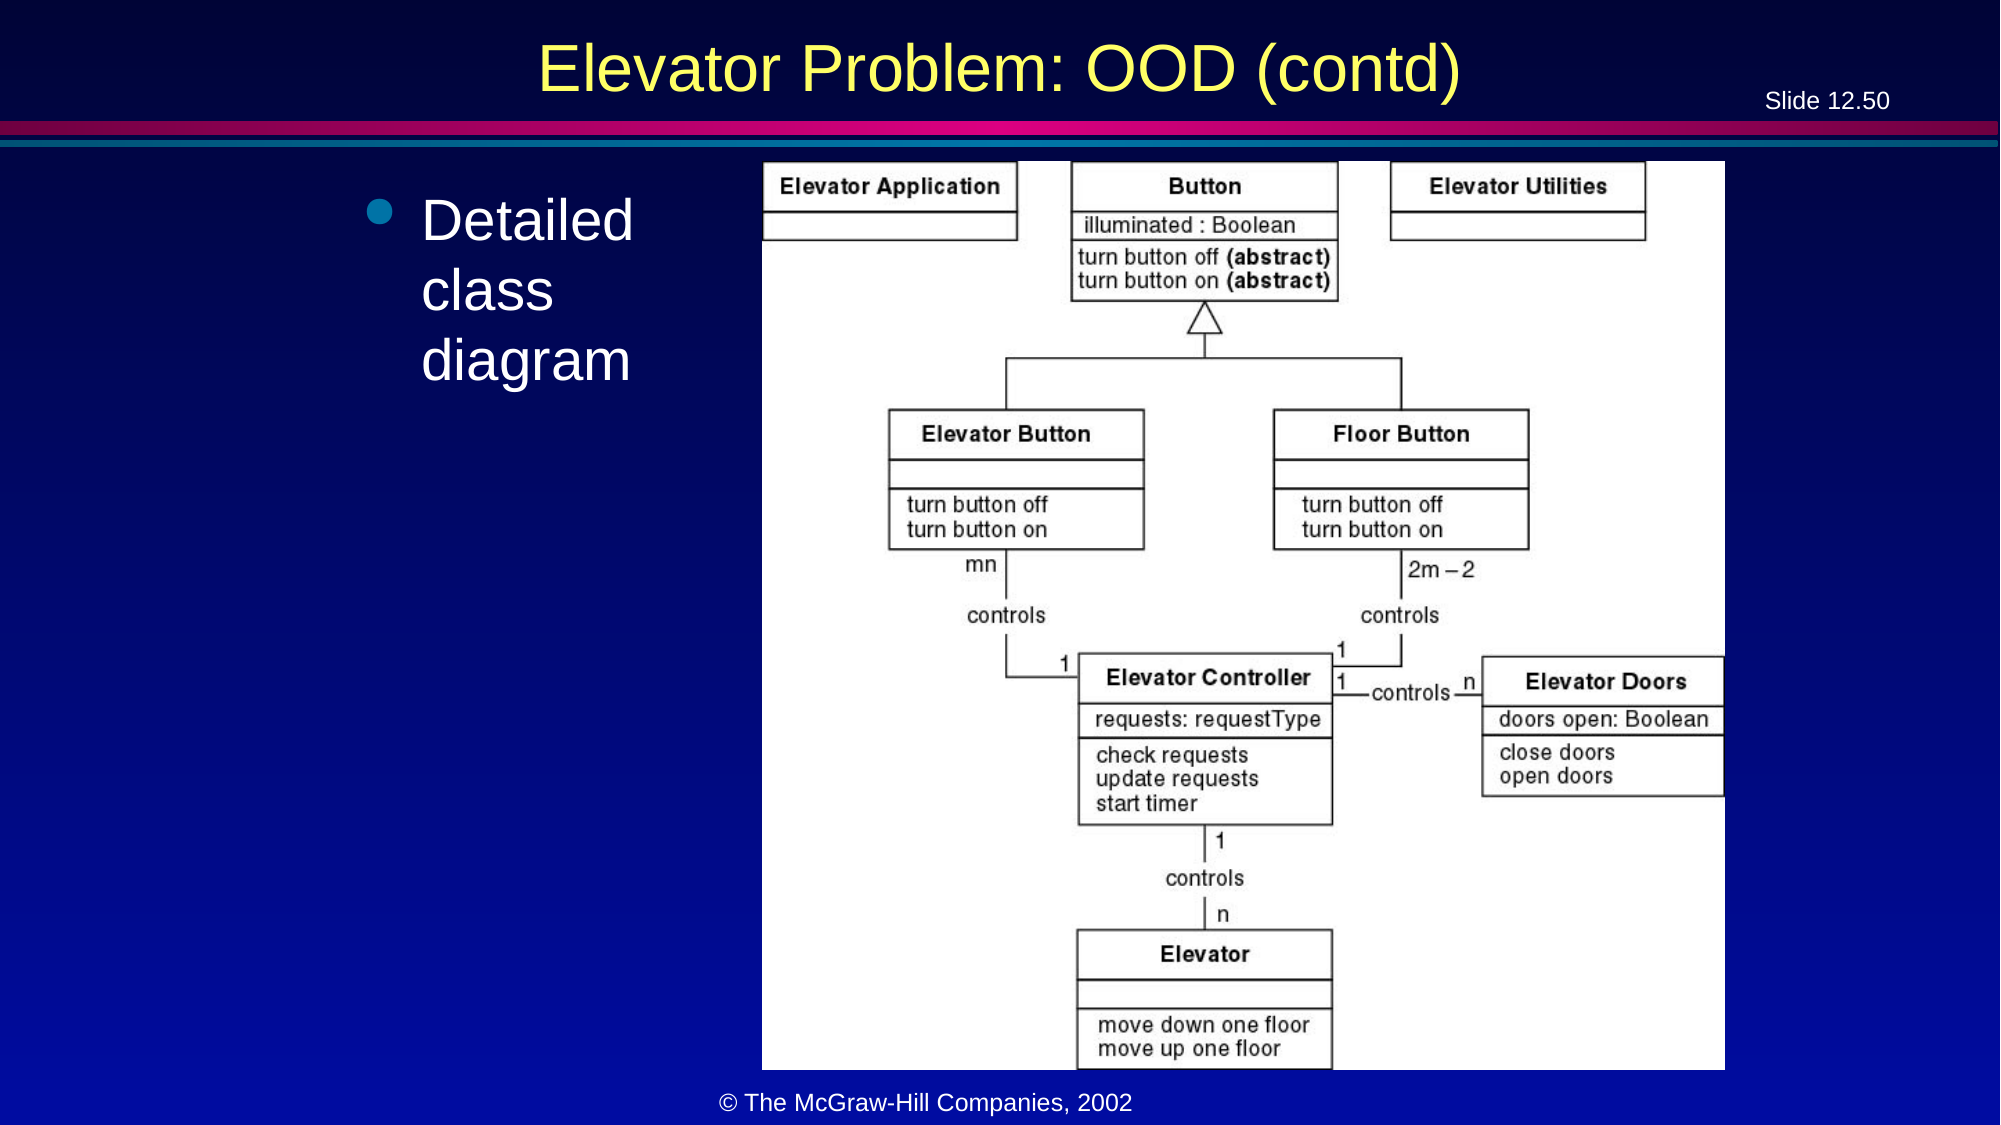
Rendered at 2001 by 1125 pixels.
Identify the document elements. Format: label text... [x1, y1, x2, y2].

title Elevator Problem: OOD (contd) [0, 37, 1984, 113]
picture [762, 161, 1725, 1070]
list Detailed class diagram [350, 175, 675, 525]
